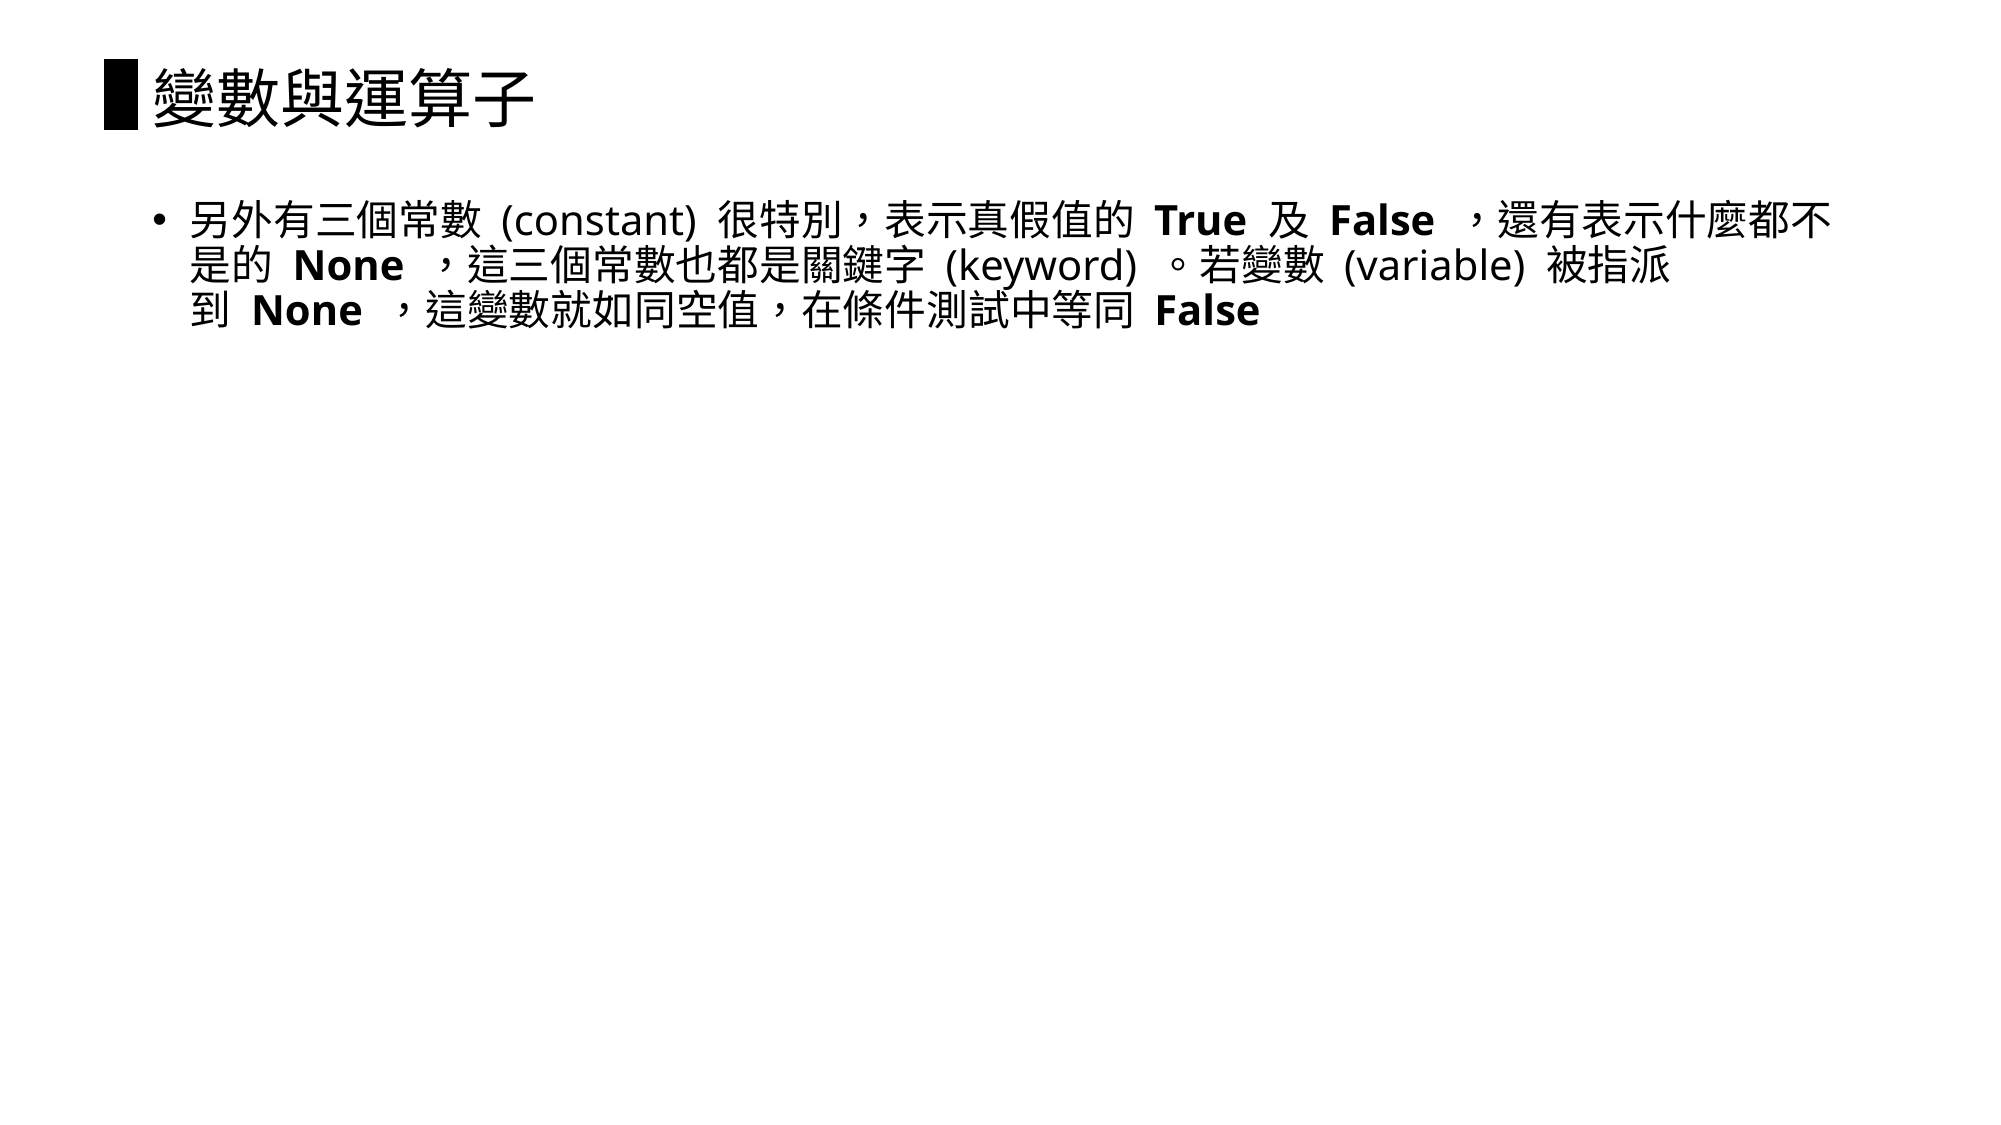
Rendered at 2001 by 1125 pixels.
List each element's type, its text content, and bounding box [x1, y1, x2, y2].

title 變數與運算子 [137, 59, 1863, 145]
list 另外有三個常數 (constant) 很特別，表示真假值的 True 及 False ，還有表示什麼都不是的 None ，這三個常數也都是關鍵字 (keyword) 。若變數 (variable) 被指派到 None ，這變數就如同空值，在條件測試中等同 False [137, 191, 1863, 1014]
